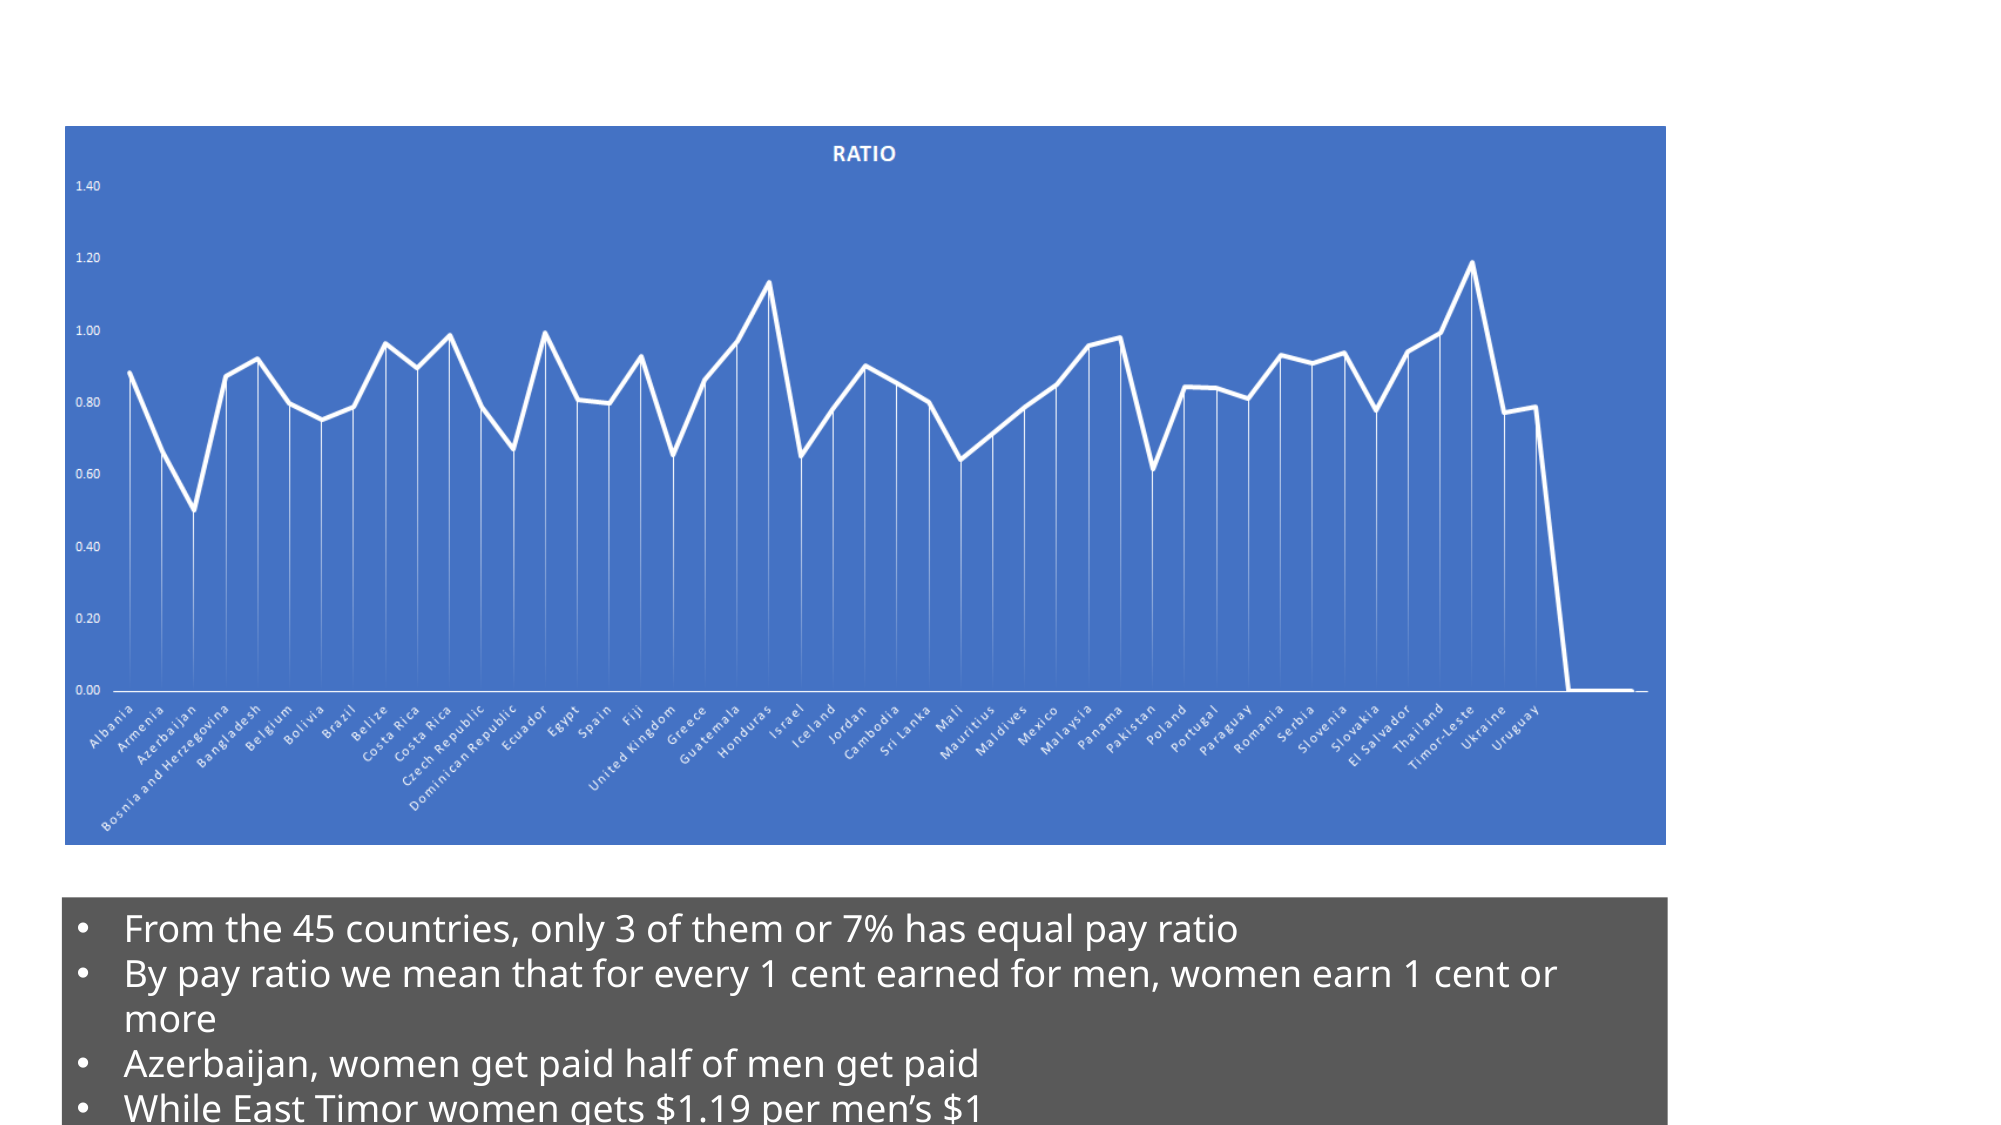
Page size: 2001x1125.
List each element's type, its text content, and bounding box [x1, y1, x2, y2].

picture [65, 126, 1666, 845]
text_box From the 45 countries, only 3 of them or 7% has equal pay ratio By pay ratio we mean that for every 1 cent earned for men, women earn 1 cent or more Azerbaijan, women get paid half of men get paid While East Timor women gets $1.19 per men’s $1 [61, 897, 1668, 1125]
